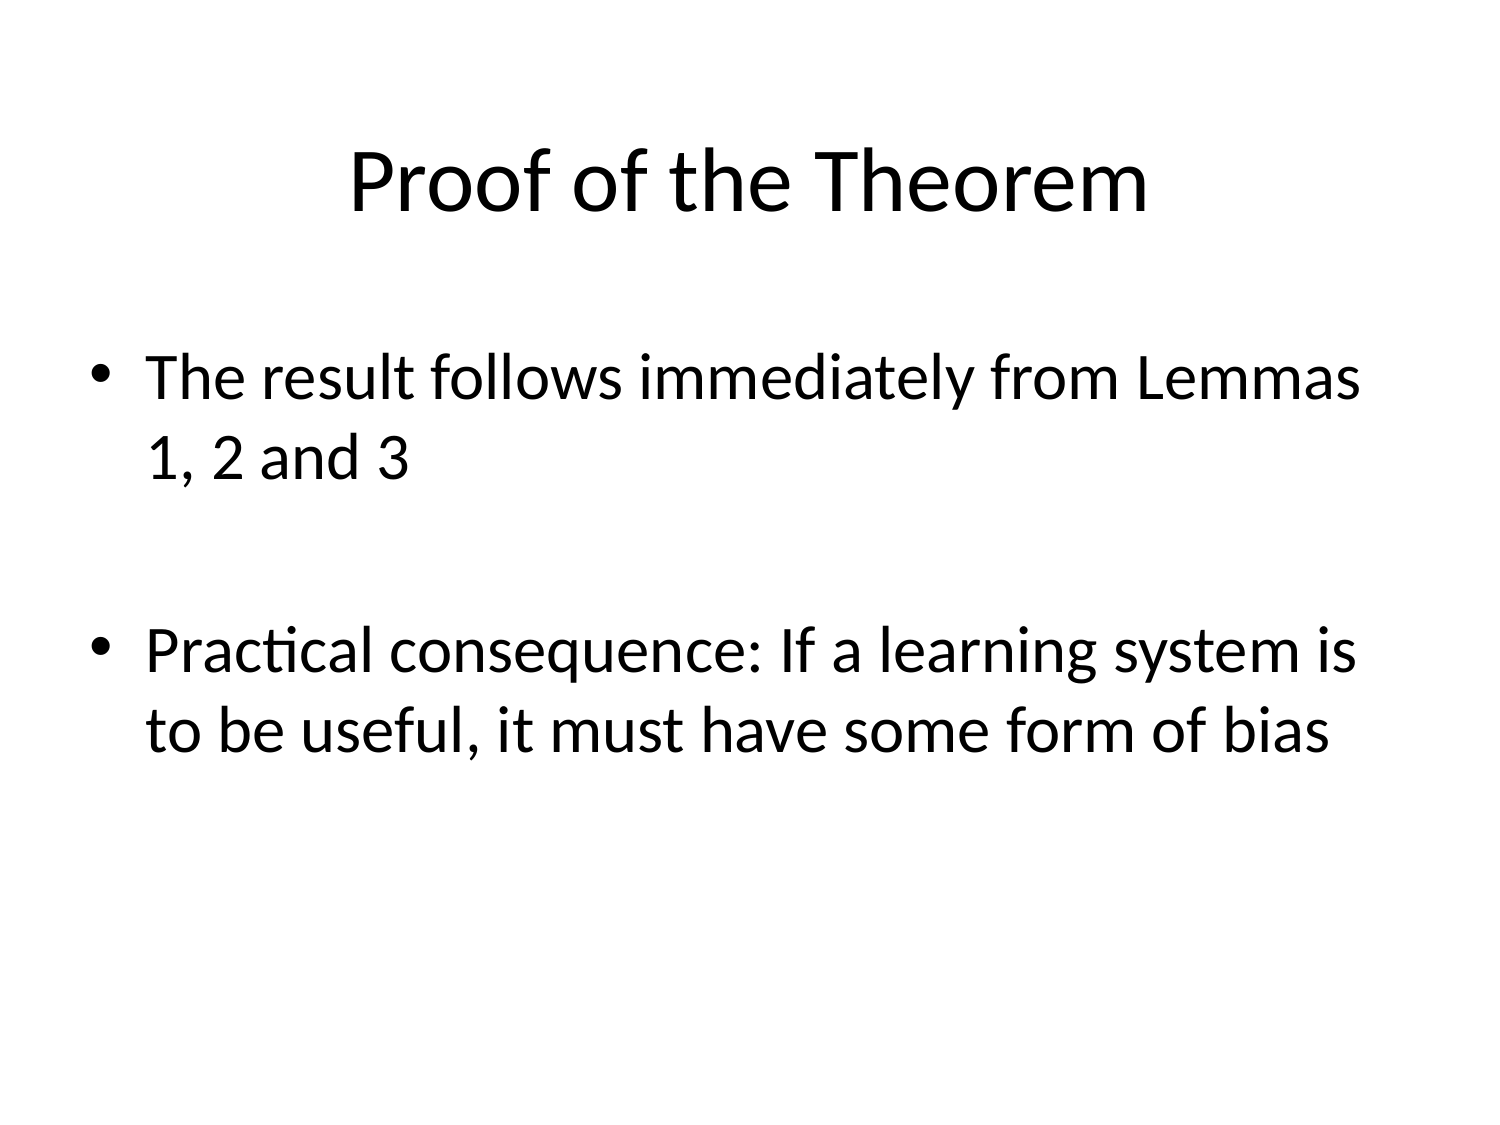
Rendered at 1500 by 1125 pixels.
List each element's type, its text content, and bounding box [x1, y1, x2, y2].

title Proof of the Theorem [75, 62, 1425, 288]
list The result follows immediately from Lemmas 1, 2 and 3 Practical consequence: If a learning system is to be useful, it must have some form of bias [75, 324, 1425, 1000]
